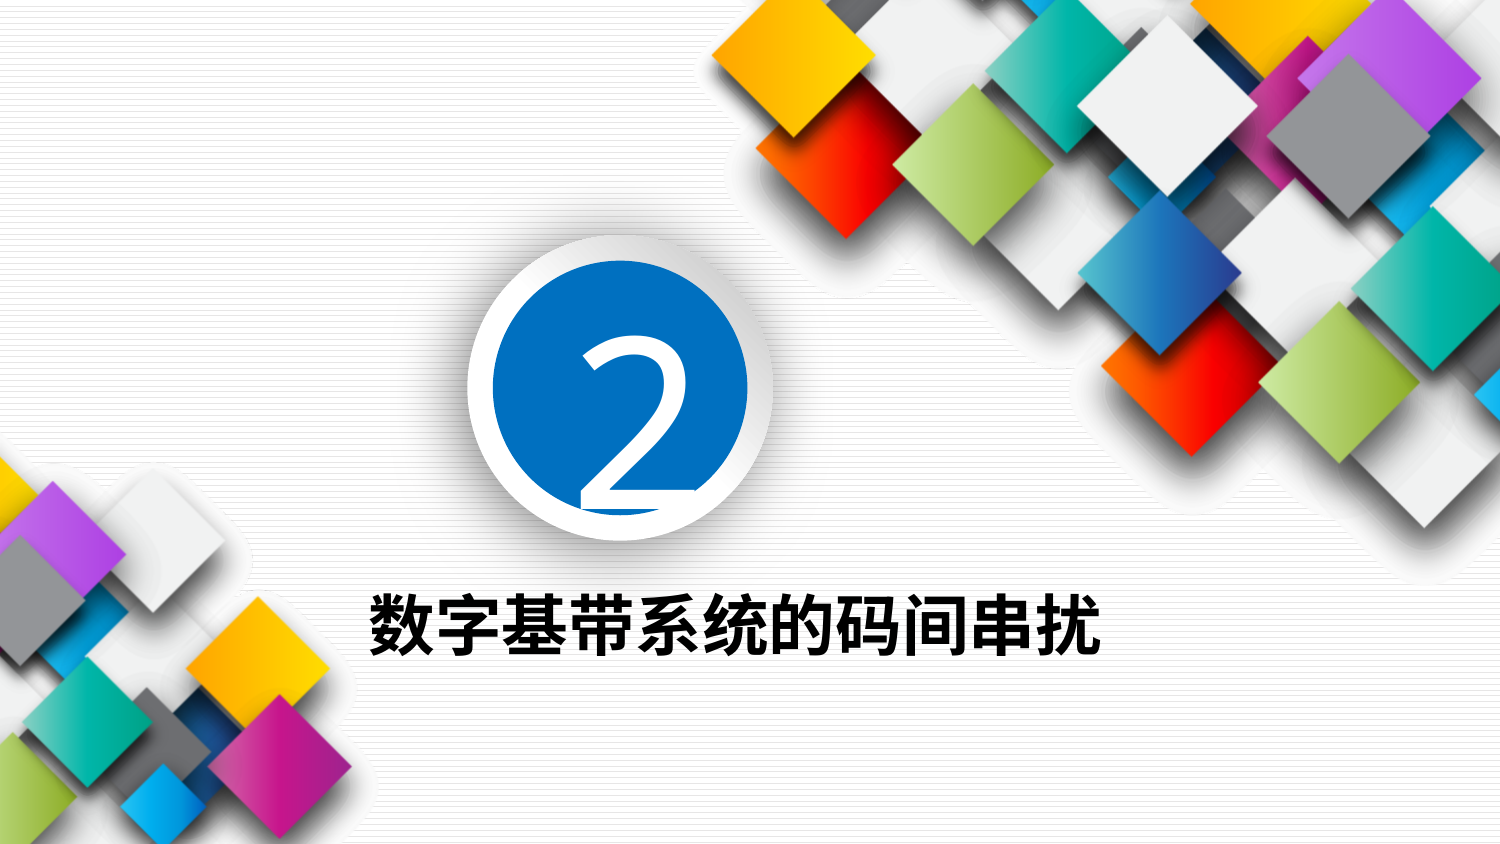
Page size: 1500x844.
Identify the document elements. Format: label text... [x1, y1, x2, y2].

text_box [467, 235, 679, 576]
picture [679, 0, 1500, 586]
picture [0, 421, 410, 844]
text_box 数字基带系统的码间串扰 [410, 576, 1118, 671]
